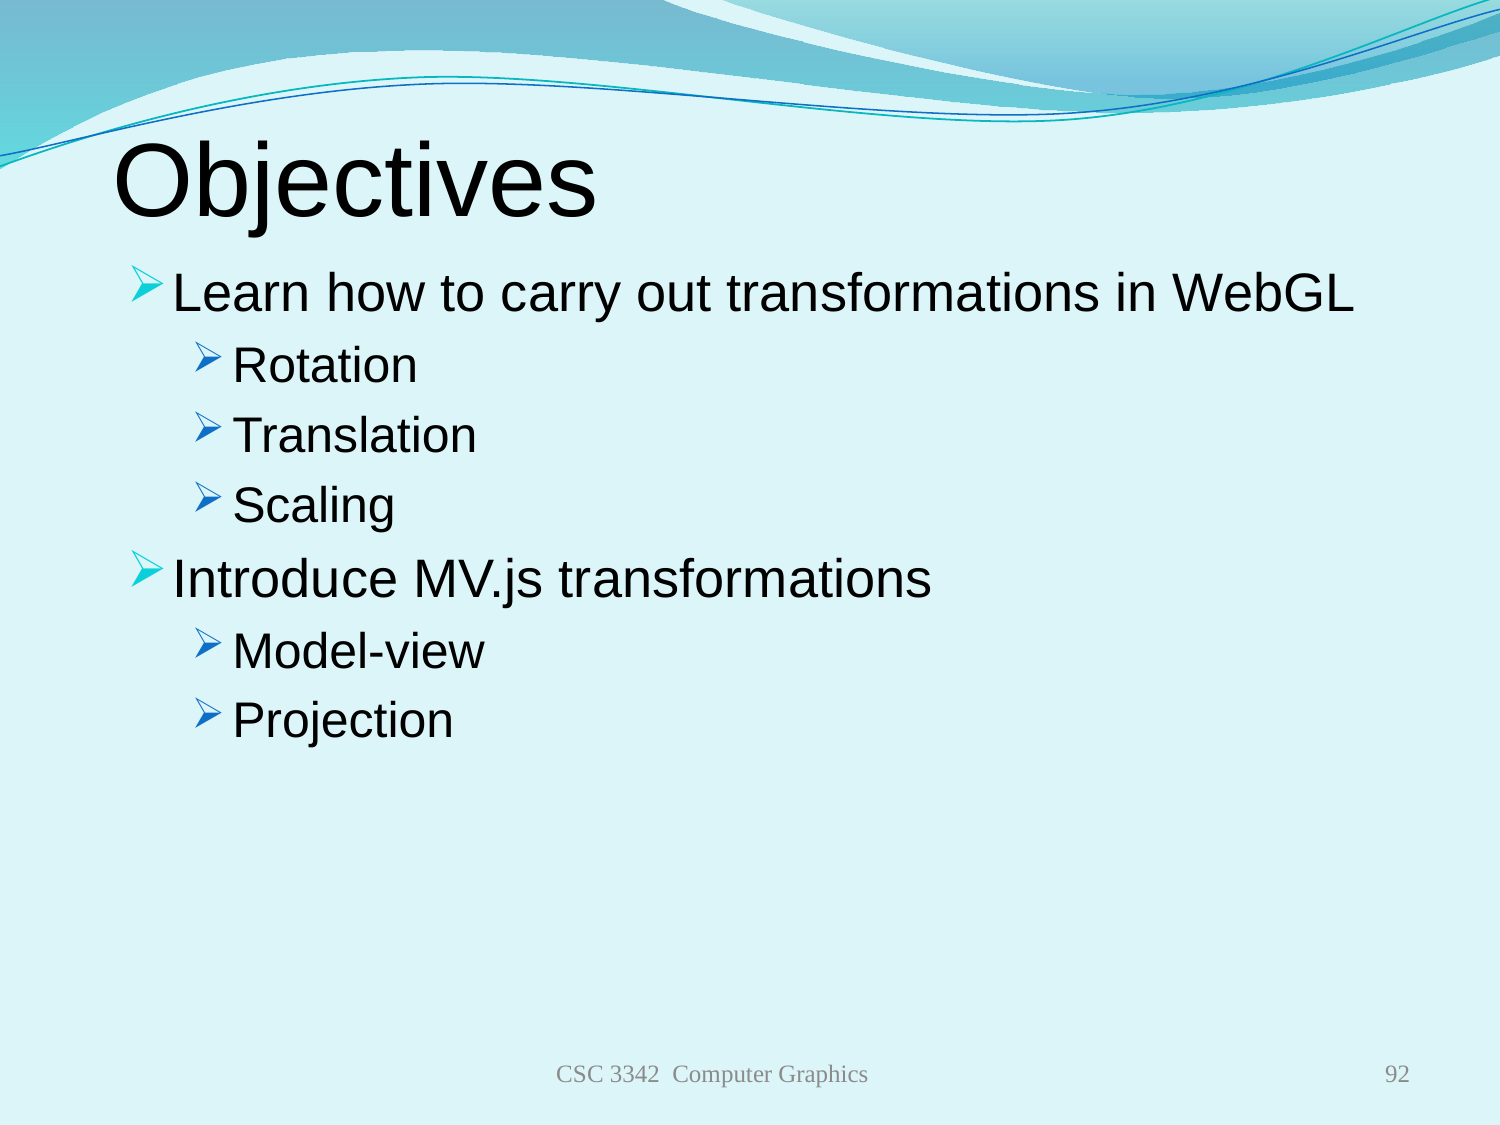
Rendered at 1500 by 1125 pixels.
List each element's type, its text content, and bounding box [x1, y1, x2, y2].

footer CSC 3342 Computer Graphics [437, 1042, 988, 1103]
title Objectives [112, 62, 1138, 238]
list Learn how to carry out transformations in WebGL Rotation Translation Scaling Introduce MV.js transformations Model-view Projection [112, 249, 1438, 1025]
slide_number 92 [1074, 1042, 1425, 1103]
